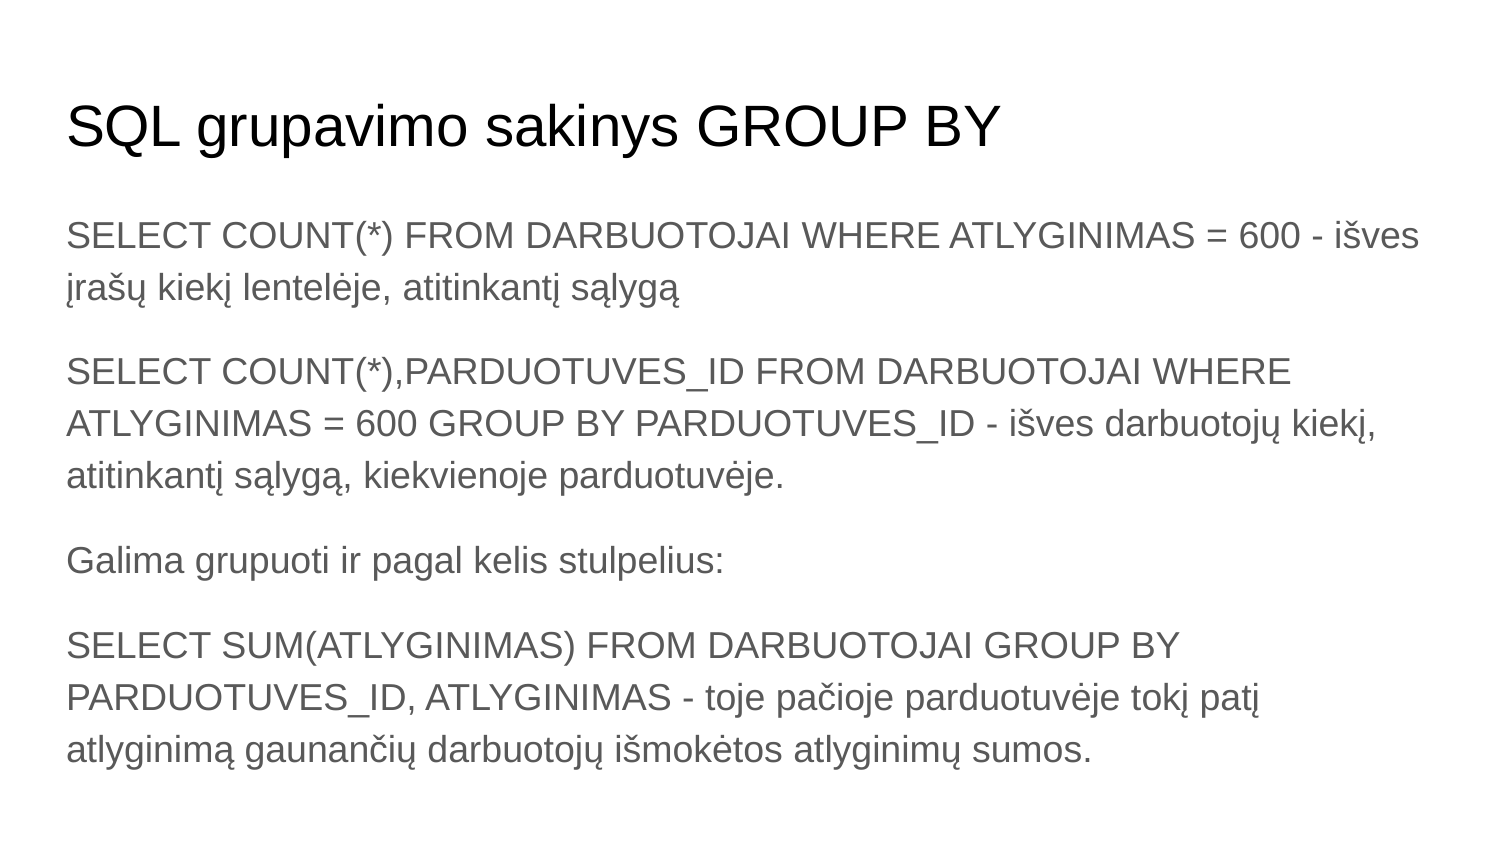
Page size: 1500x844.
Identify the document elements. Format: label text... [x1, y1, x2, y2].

title SQL grupavimo sakinys GROUP BY [51, 72, 1449, 167]
list SELECT COUNT(*) FROM DARBUOTOJAI WHERE ATLYGINIMAS = 600 - išves įrašų kiekį lentelėje, atitinkantį sąlygą SELECT COUNT(*),PARDUOTUVES_ID FROM DARBUOTOJAI WHERE ATLYGINIMAS = 600 GROUP BY PARDUOTUVES_ID - išves darbuotojų kiekį, atitinkantį sąlygą, kiekvienoje parduotuvėje. Galima grupuoti ir pagal kelis stulpelius: SELECT SUM(ATLYGINIMAS) FROM DARBUOTOJAI GROUP BY PARDUOTUVES_ID, ATLYGINIMAS - toje pačioje parduotuvėje tokį patį atlyginimą gaunančių darbuotojų išmokėtos atlyginimų sumos. [51, 189, 1449, 750]
